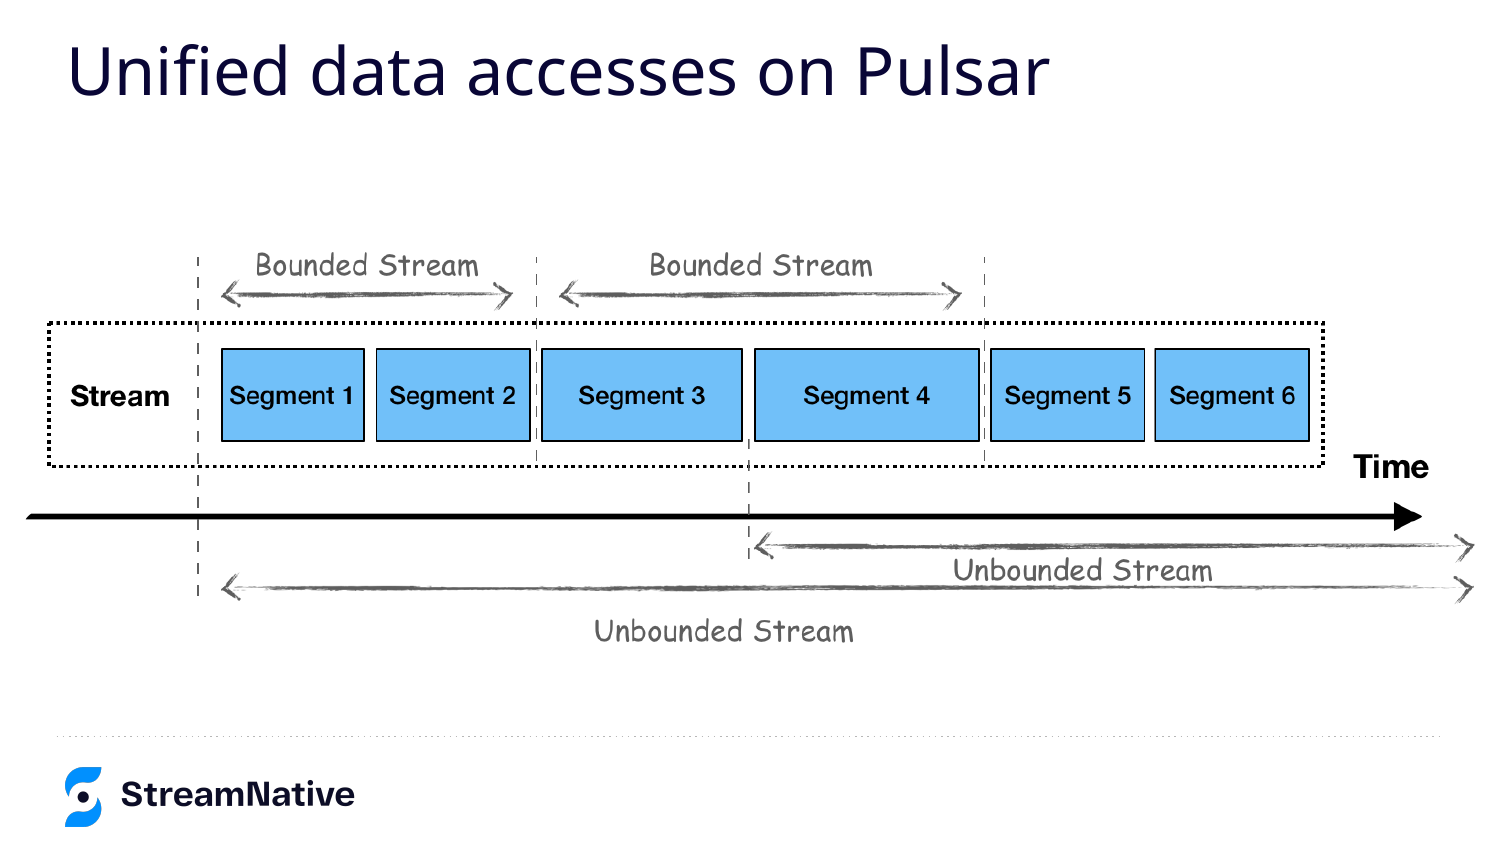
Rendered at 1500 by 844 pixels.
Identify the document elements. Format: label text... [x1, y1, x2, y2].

title Unified data accesses on Pulsar [51, 13, 1449, 132]
picture [24, 238, 1476, 653]
picture [56, 758, 363, 836]
